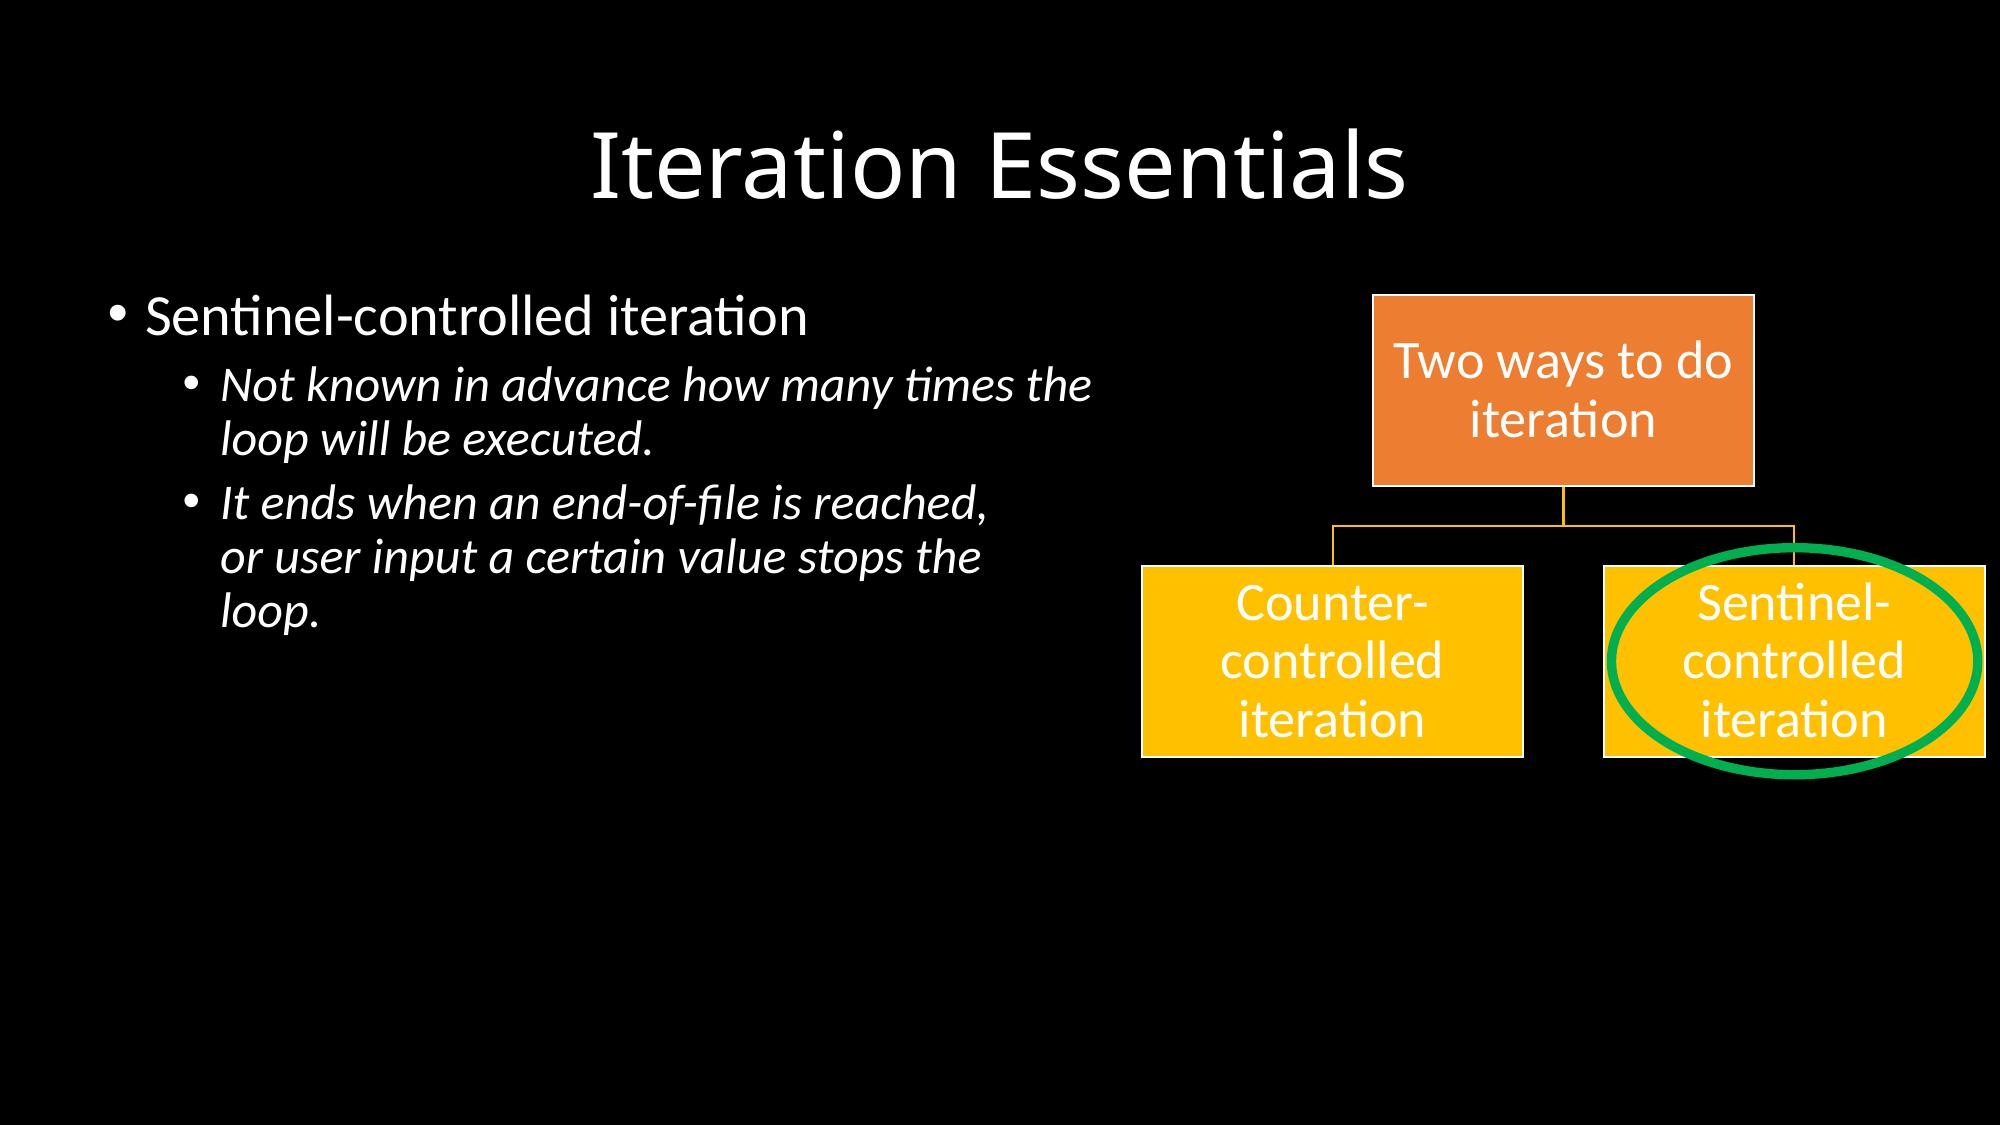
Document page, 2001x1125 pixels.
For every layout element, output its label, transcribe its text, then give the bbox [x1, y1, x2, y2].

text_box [1141, 277, 1986, 775]
list Sentinel-controlled iteration Not known in advance how many times the loop will be executed. It ends when an end-of-file is reached, or user input a certain value stops the loop. [92, 277, 1863, 1014]
title Iteration Essentials [137, 59, 1863, 277]
